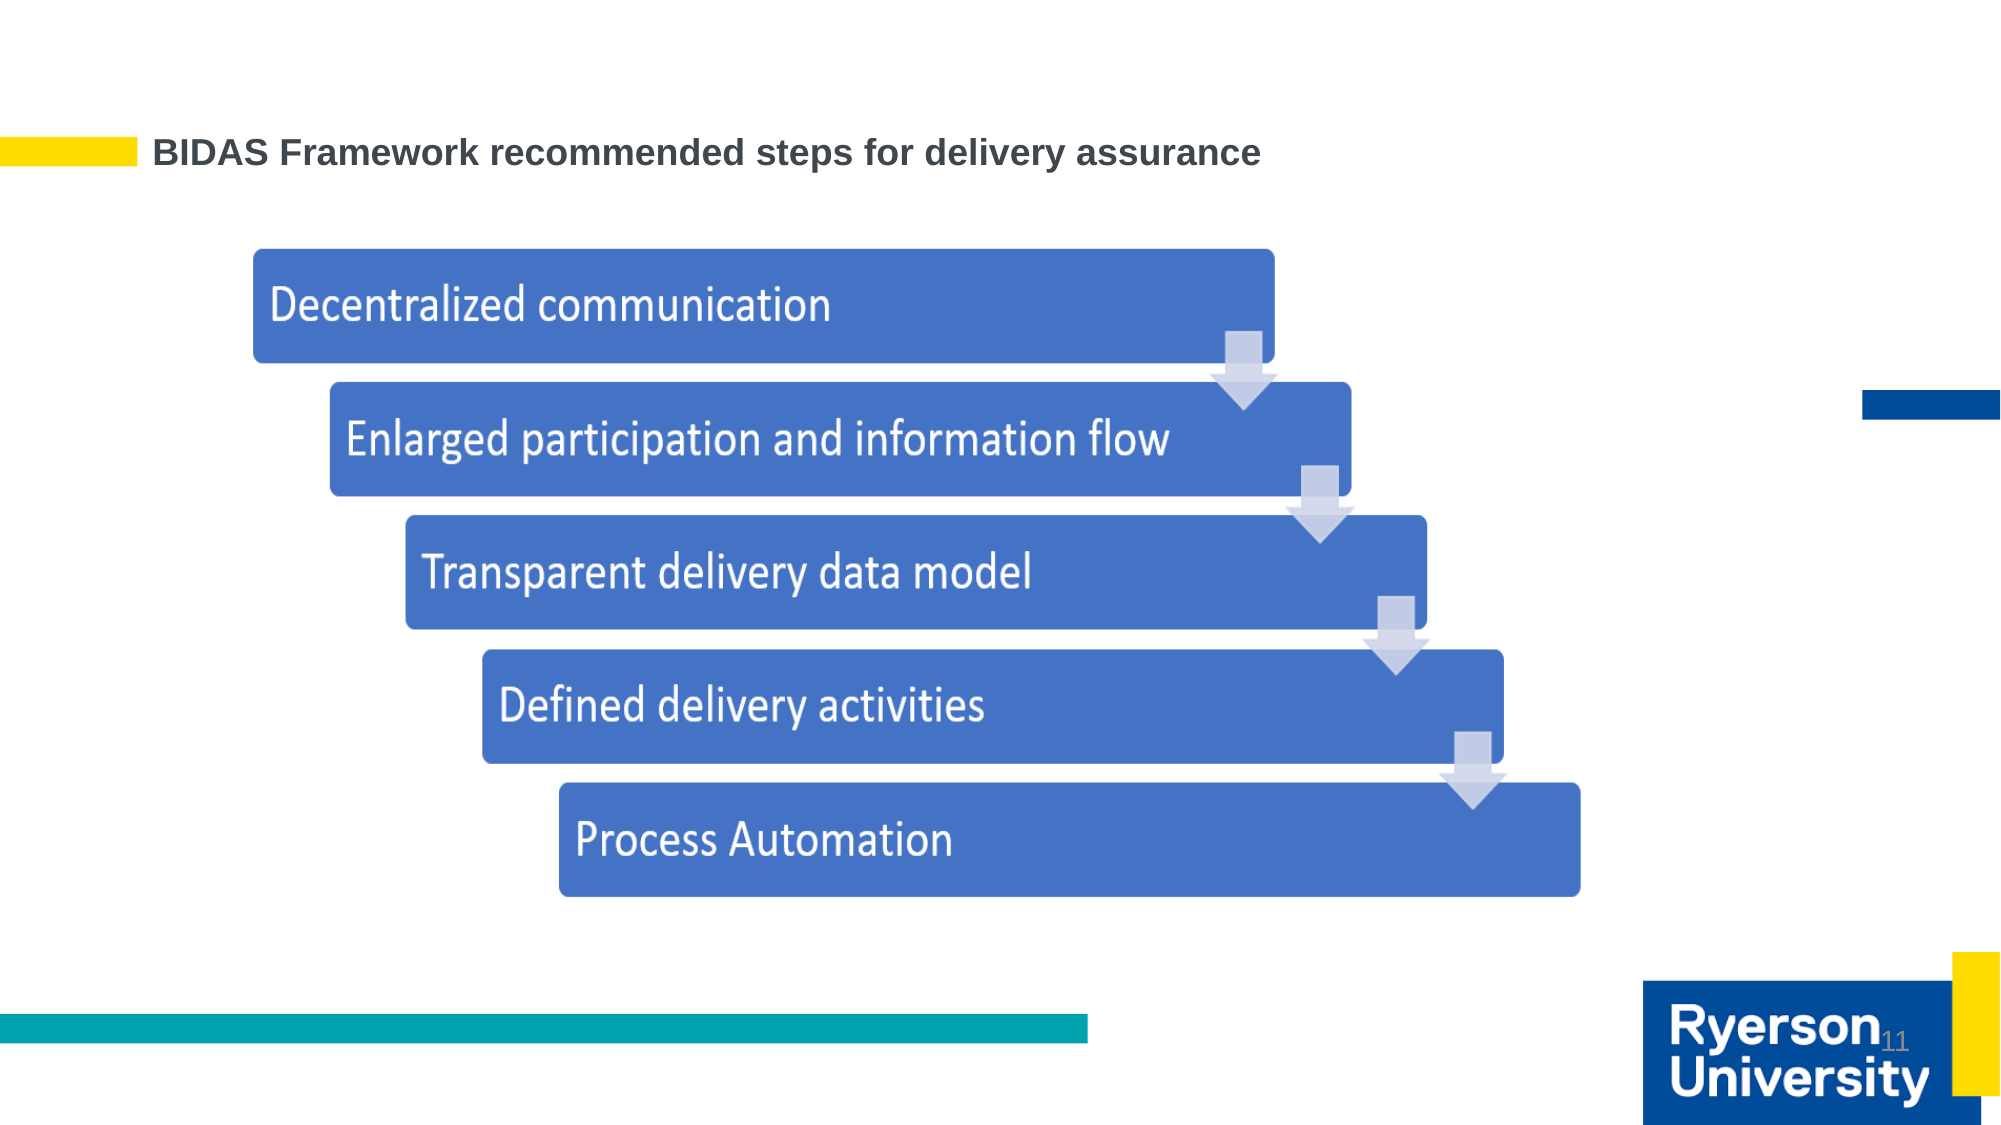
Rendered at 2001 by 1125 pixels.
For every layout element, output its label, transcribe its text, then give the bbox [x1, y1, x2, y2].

picture [250, 243, 1587, 907]
slide_number 11 [1777, 1009, 1926, 1070]
title BIDAS Framework recommended steps for delivery assurance [137, 44, 1700, 262]
picture [1643, 952, 2000, 1125]
